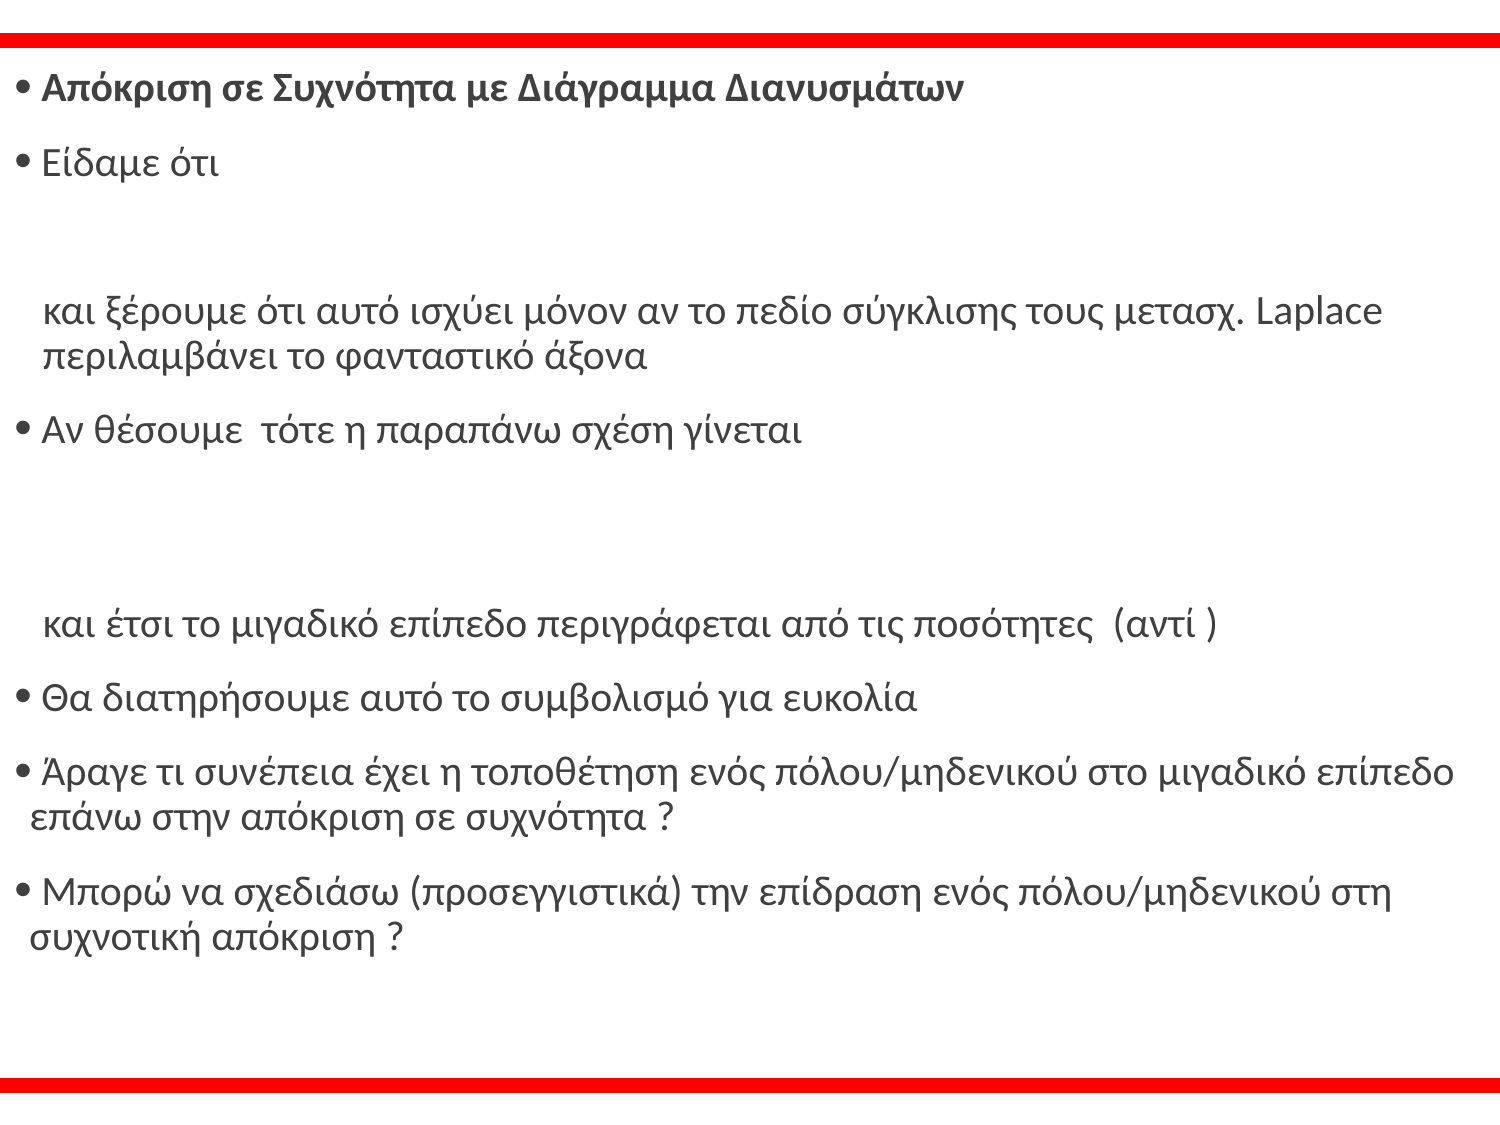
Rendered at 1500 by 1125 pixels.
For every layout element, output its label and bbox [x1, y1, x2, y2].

text_box [0, 1078, 1500, 1093]
text_box [0, 33, 1500, 48]
